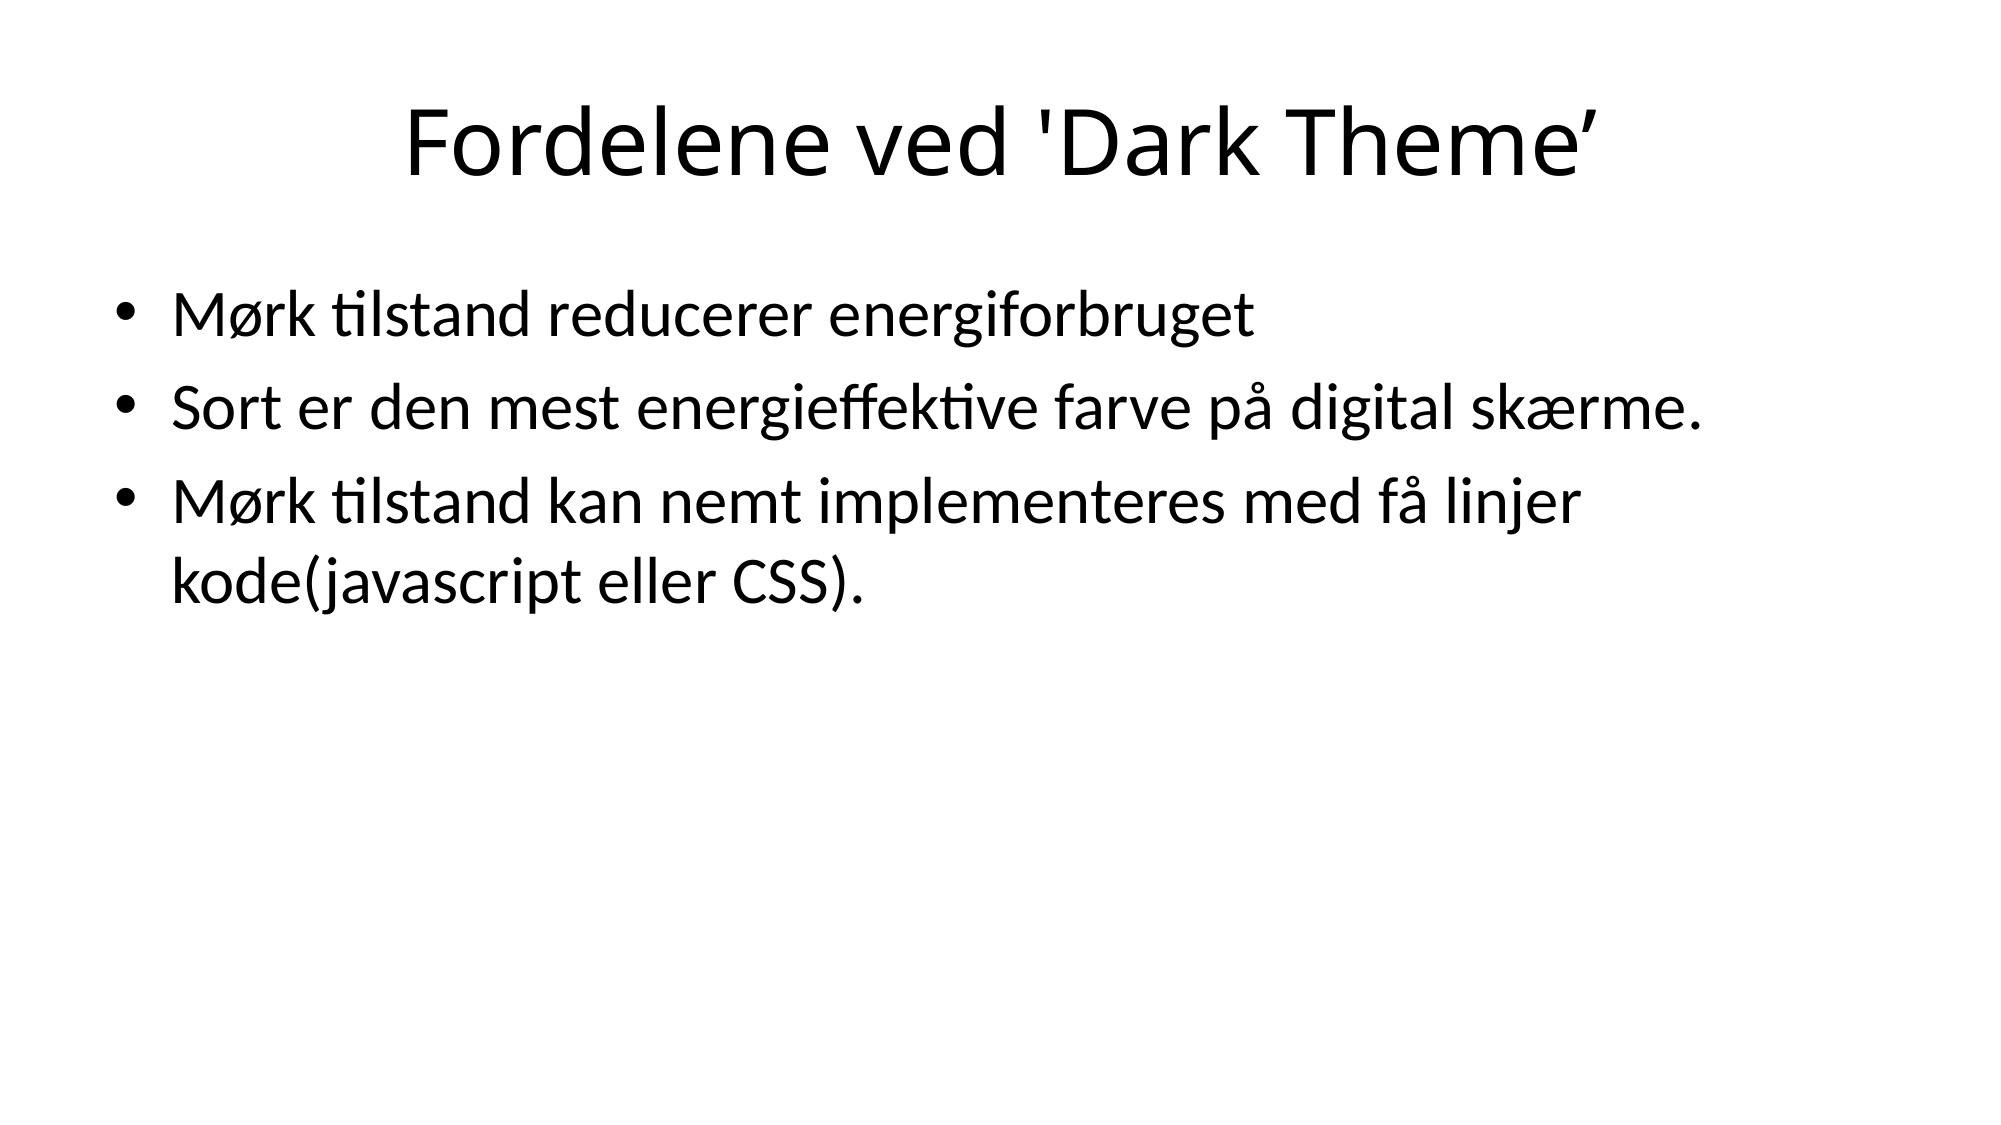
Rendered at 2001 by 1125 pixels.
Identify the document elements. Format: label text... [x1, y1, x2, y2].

list Mørk tilstand reducerer energiforbruget Sort er den mest energieffektive farve på digital skærme. Mørk tilstand kan nemt implementeres med få linjer kode(javascript eller CSS). [99, 262, 1900, 1005]
title Fordelene ved 'Dark Theme’ [99, 45, 1900, 233]
